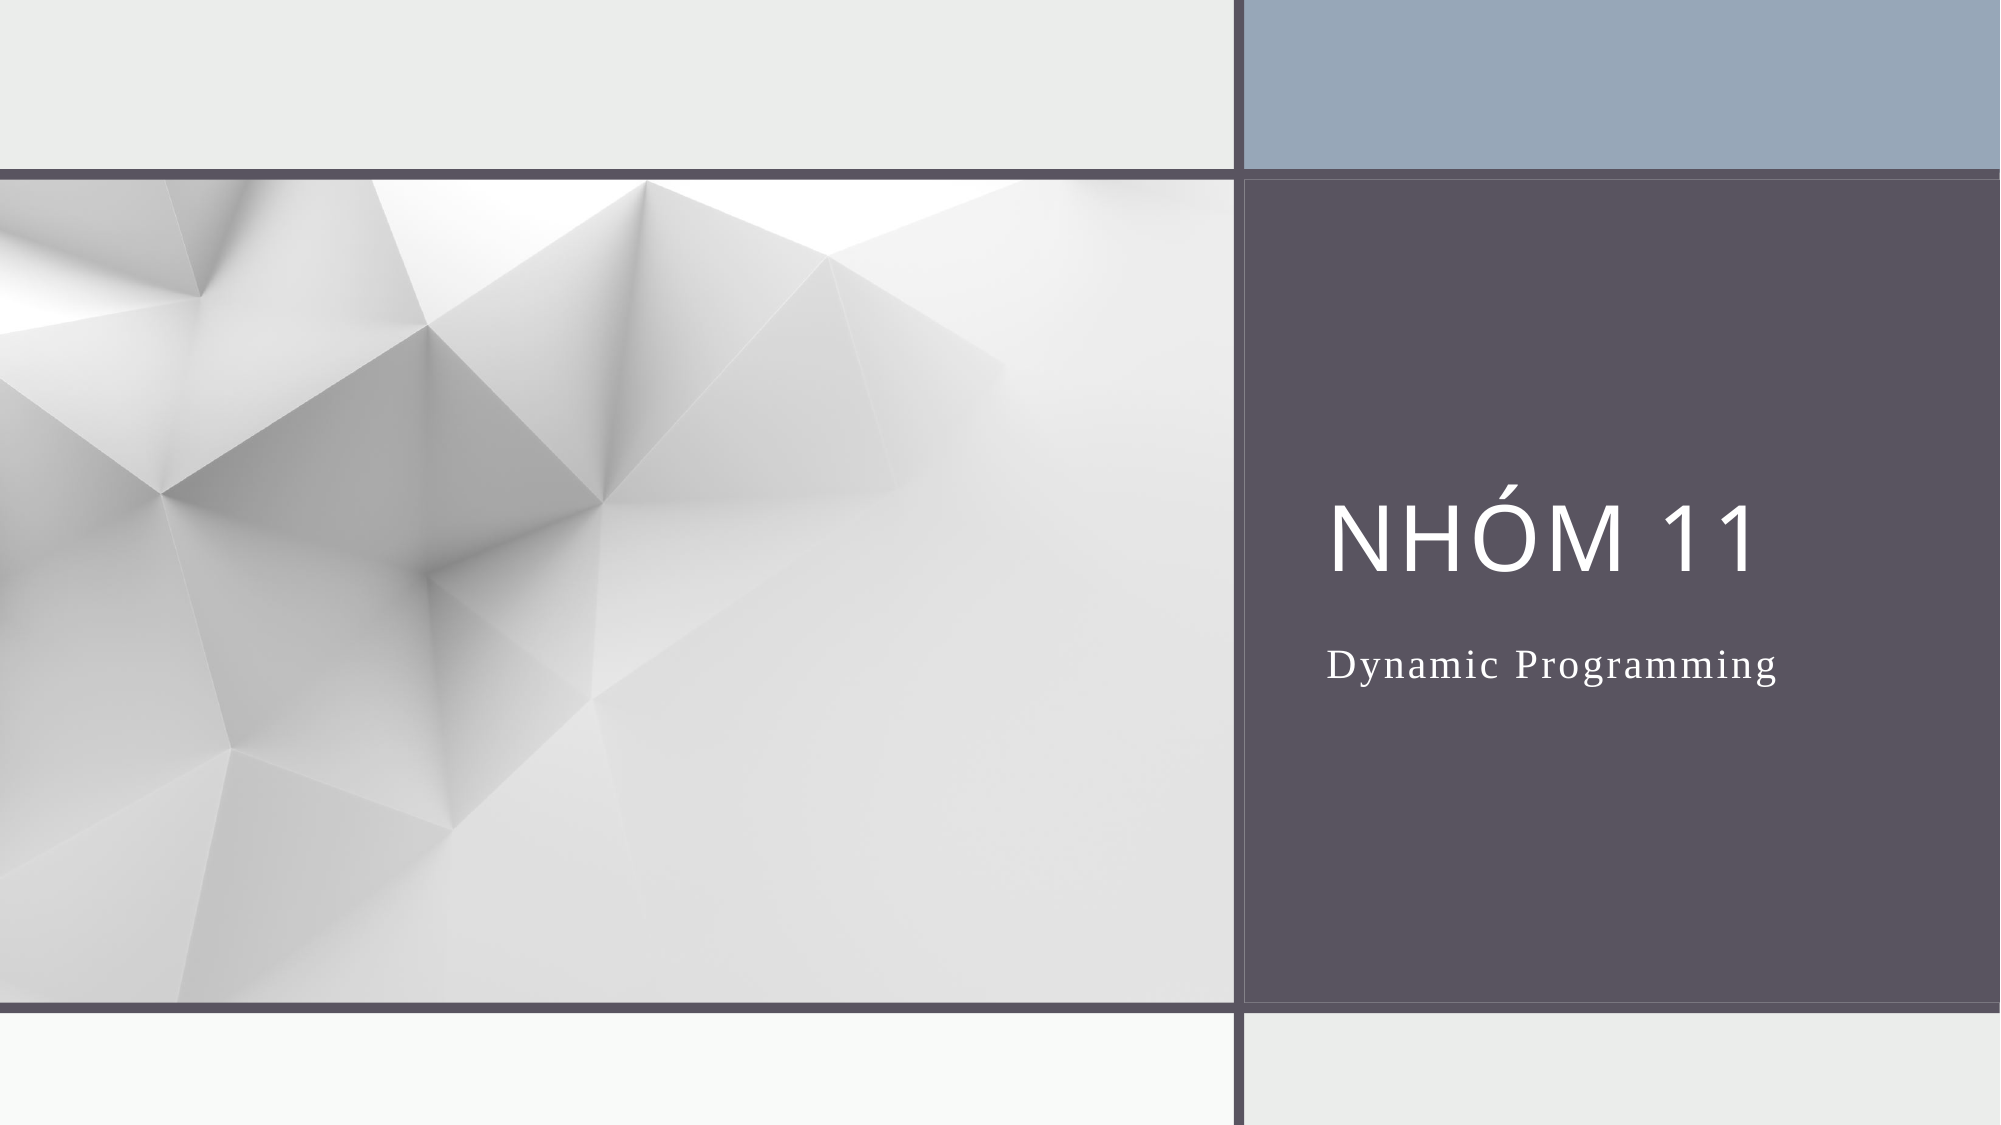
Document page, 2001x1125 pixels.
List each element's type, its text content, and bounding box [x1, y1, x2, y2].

picture [0, 176, 1243, 1009]
text_box [1245, 168, 2000, 179]
text_box [0, 168, 1233, 176]
text_box [1245, 0, 2000, 168]
text_box [1245, 1014, 2000, 1125]
title Nhóm 11 [1308, 280, 1924, 593]
subtitle Dynamic Programming [1308, 593, 1924, 981]
text_box [1245, 179, 2000, 1002]
text_box [0, 1014, 1233, 1125]
text_box [1245, 1002, 2000, 1014]
text_box [1233, 0, 1245, 1125]
text_box [0, 0, 1233, 168]
text_box [0, 1009, 1233, 1014]
